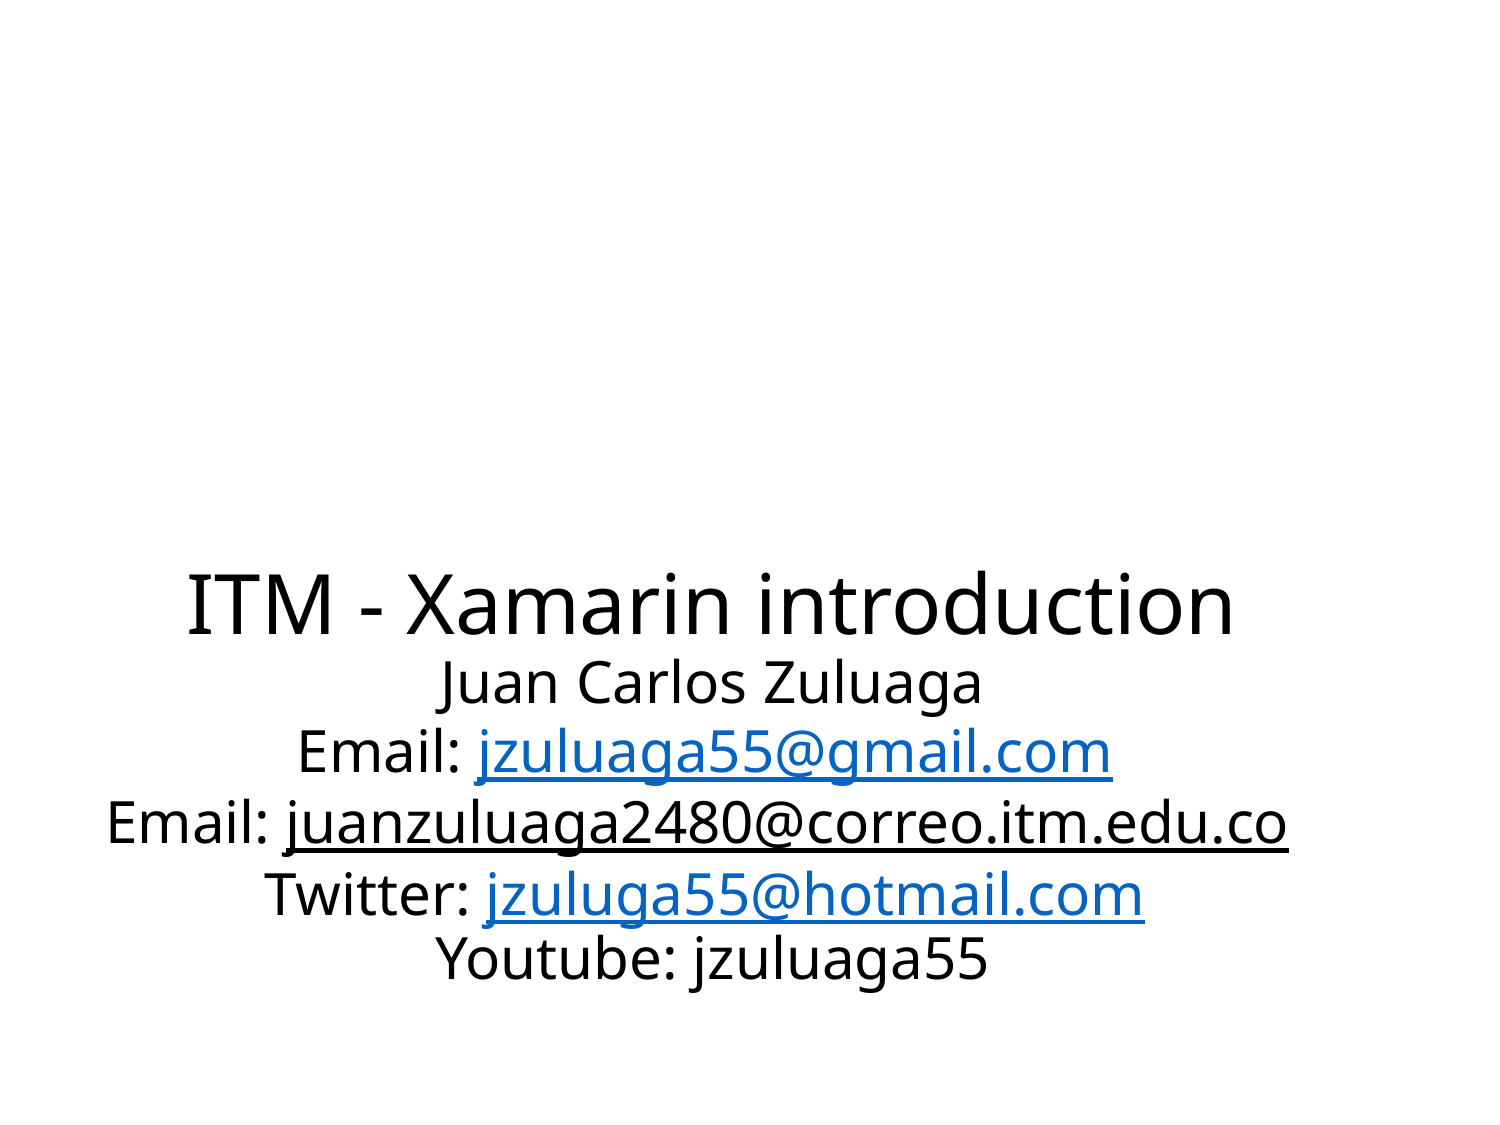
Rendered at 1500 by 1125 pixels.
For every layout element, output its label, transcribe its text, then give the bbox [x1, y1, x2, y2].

title ITM - Xamarin introduction Juan Carlos Zuluaga Email: jzuluaga55@gmail.com Email: juanzuluaga2480@correo.itm.edu.co Twitter: jzuluga55@hotmail.com Youtube: jzuluaga55 [75, 125, 1350, 1000]
